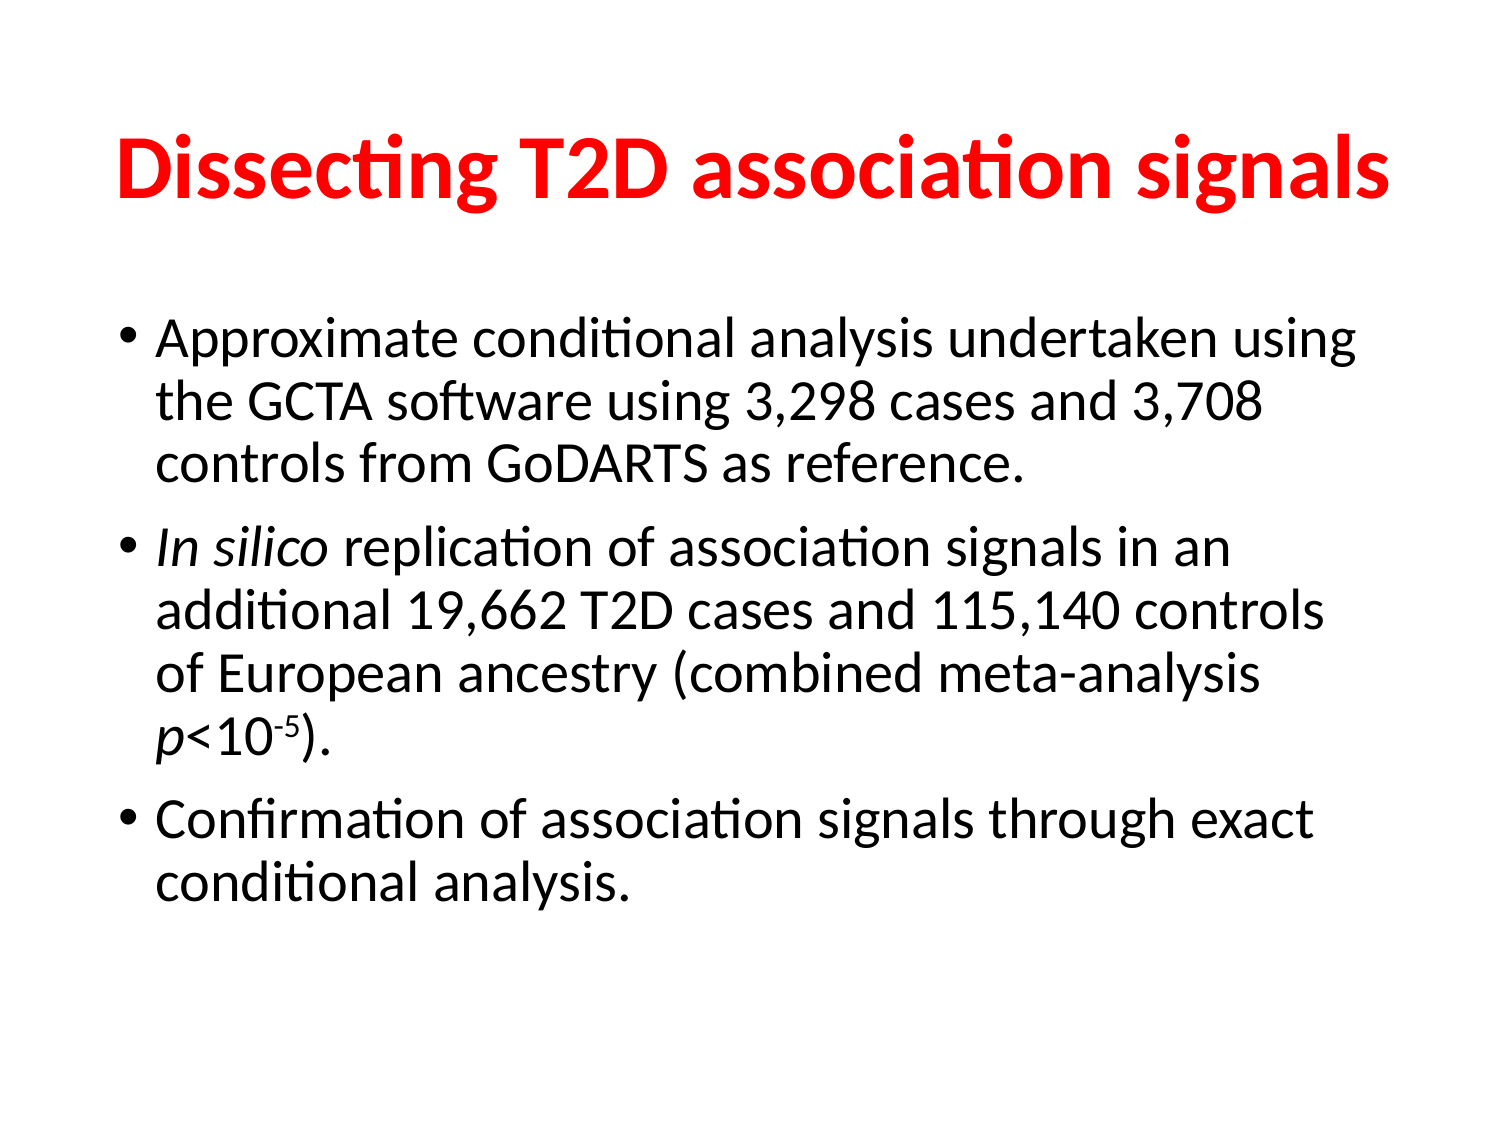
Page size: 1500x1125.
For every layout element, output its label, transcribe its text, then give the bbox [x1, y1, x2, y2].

title Dissecting T2D association signals [66, 59, 1442, 278]
list Approximate conditional analysis undertaken using the GCTA software using 3,298 cases and 3,708 controls from GoDARTS as reference. In silico replication of association signals in an additional 19,662 T2D cases and 115,140 controls of European ancestry (combined meta-analysis p<10-5). Confirmation of association signals through exact conditional analysis. [103, 299, 1397, 1014]
